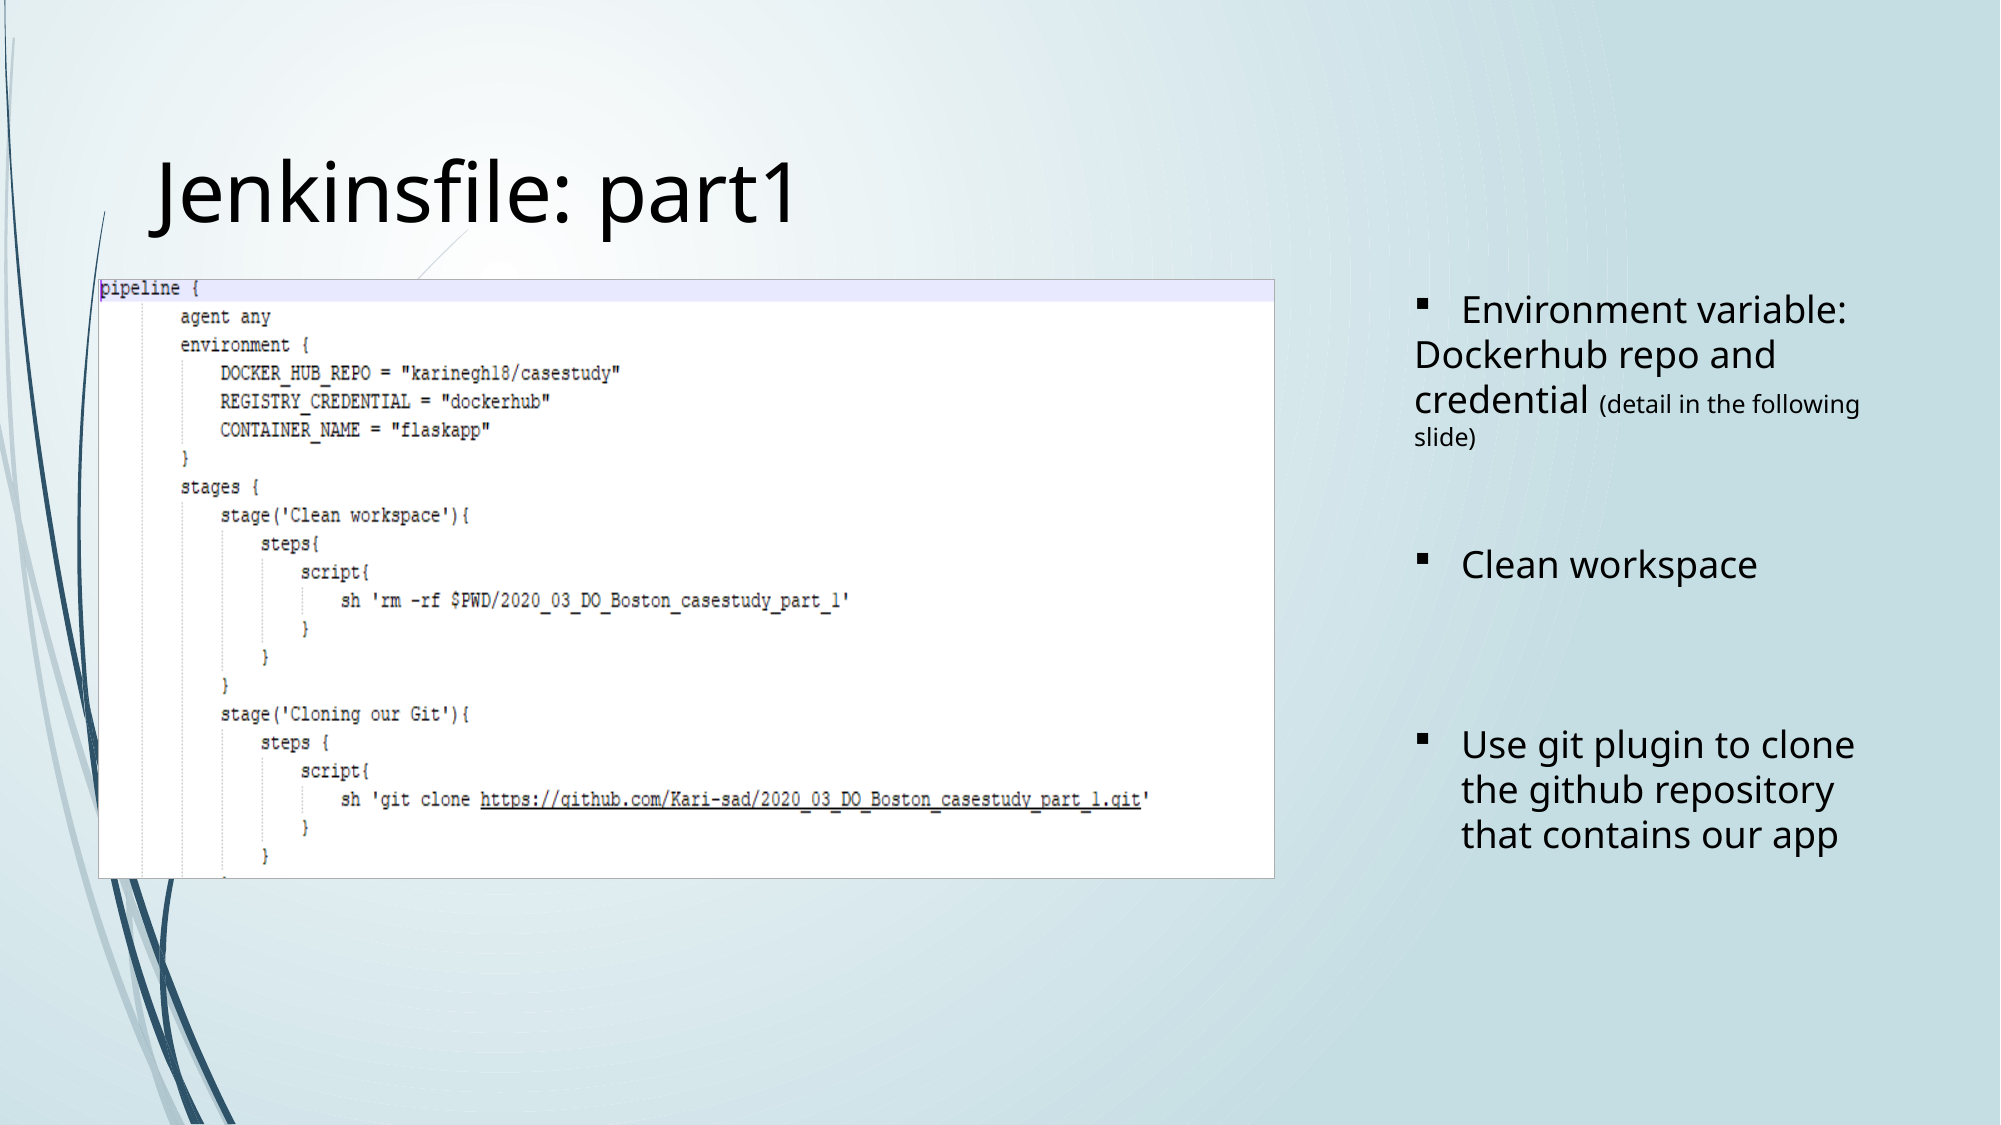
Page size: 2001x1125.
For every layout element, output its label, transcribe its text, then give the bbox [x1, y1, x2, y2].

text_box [98, 278, 1884, 879]
text_box Jenkinsfile: part1 [140, 131, 1796, 247]
